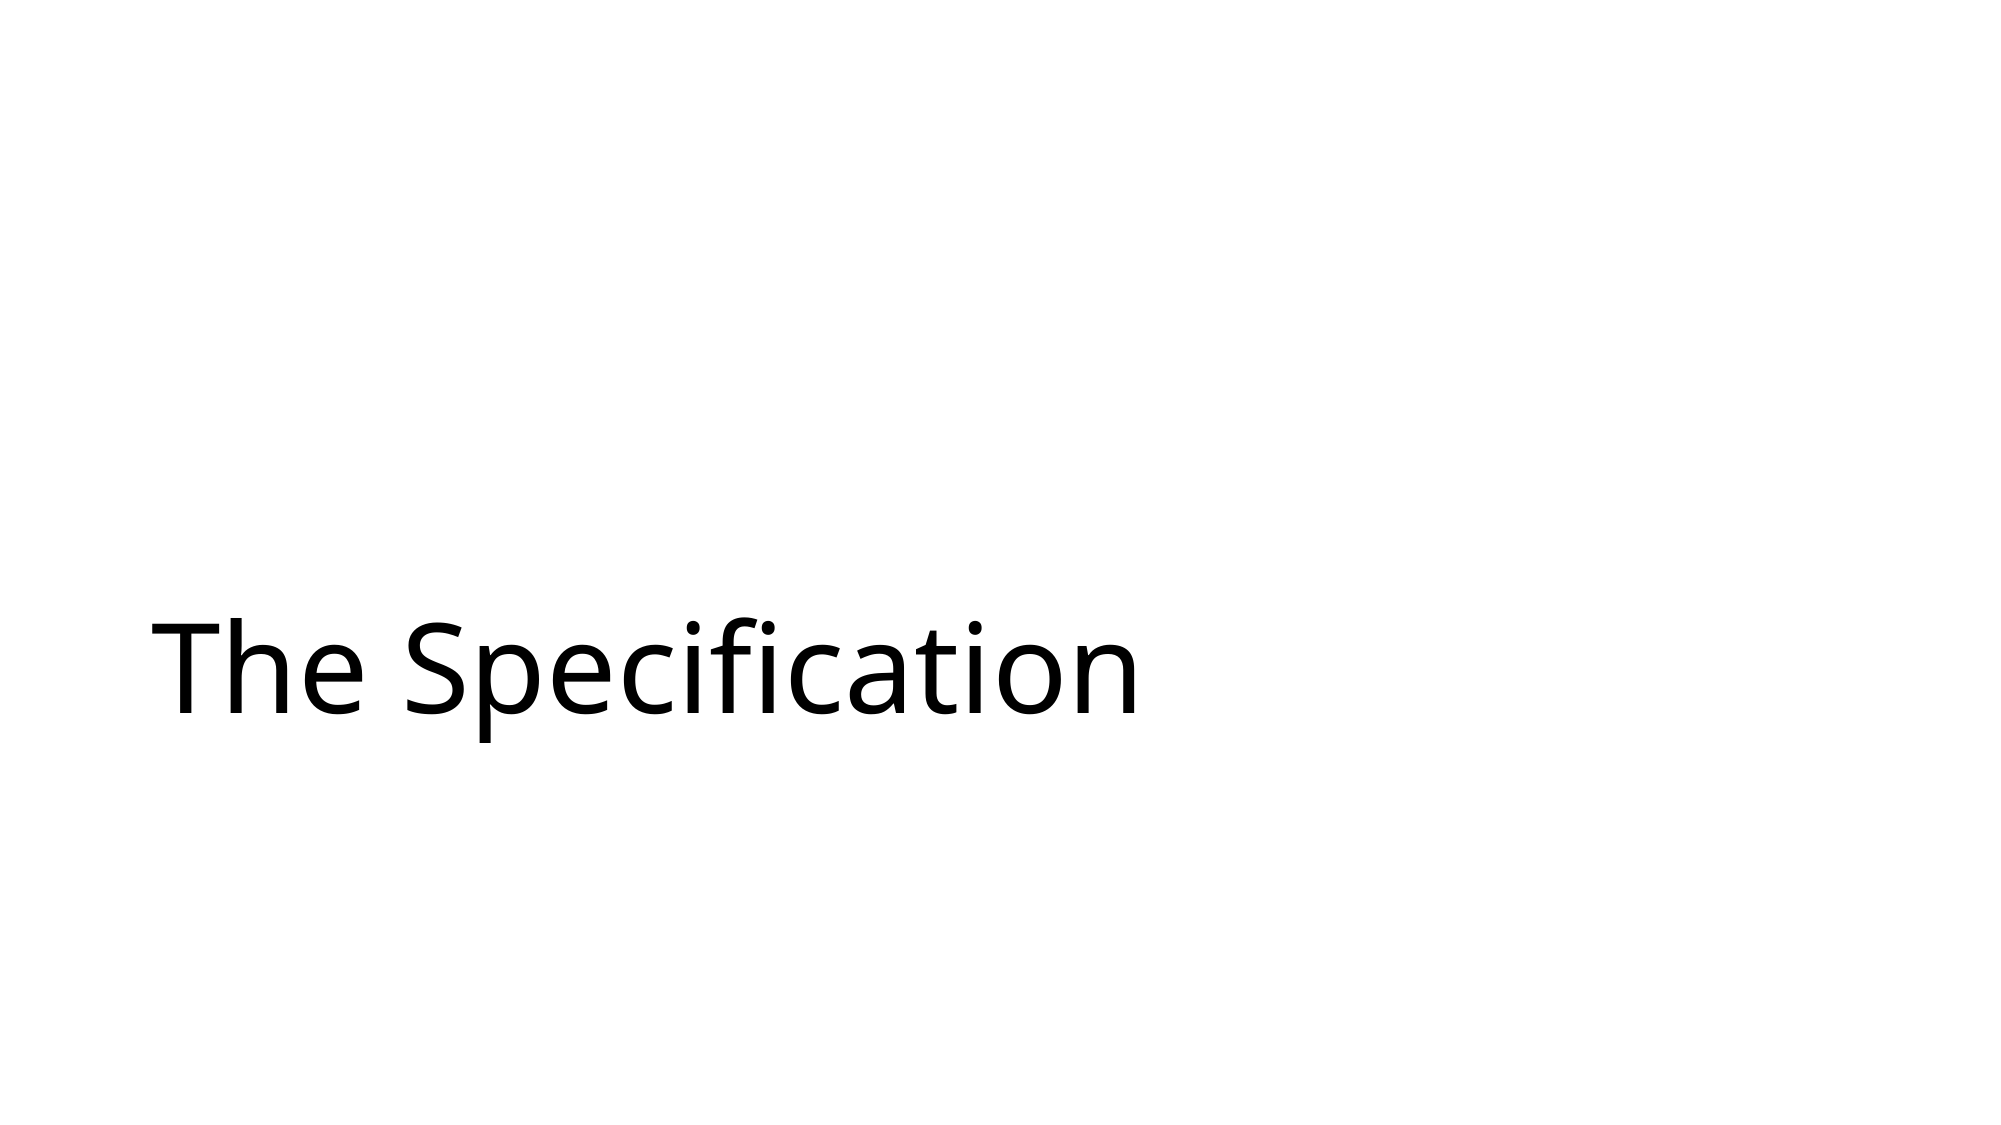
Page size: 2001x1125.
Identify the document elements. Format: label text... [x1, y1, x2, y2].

title The Specification [136, 280, 1862, 749]
